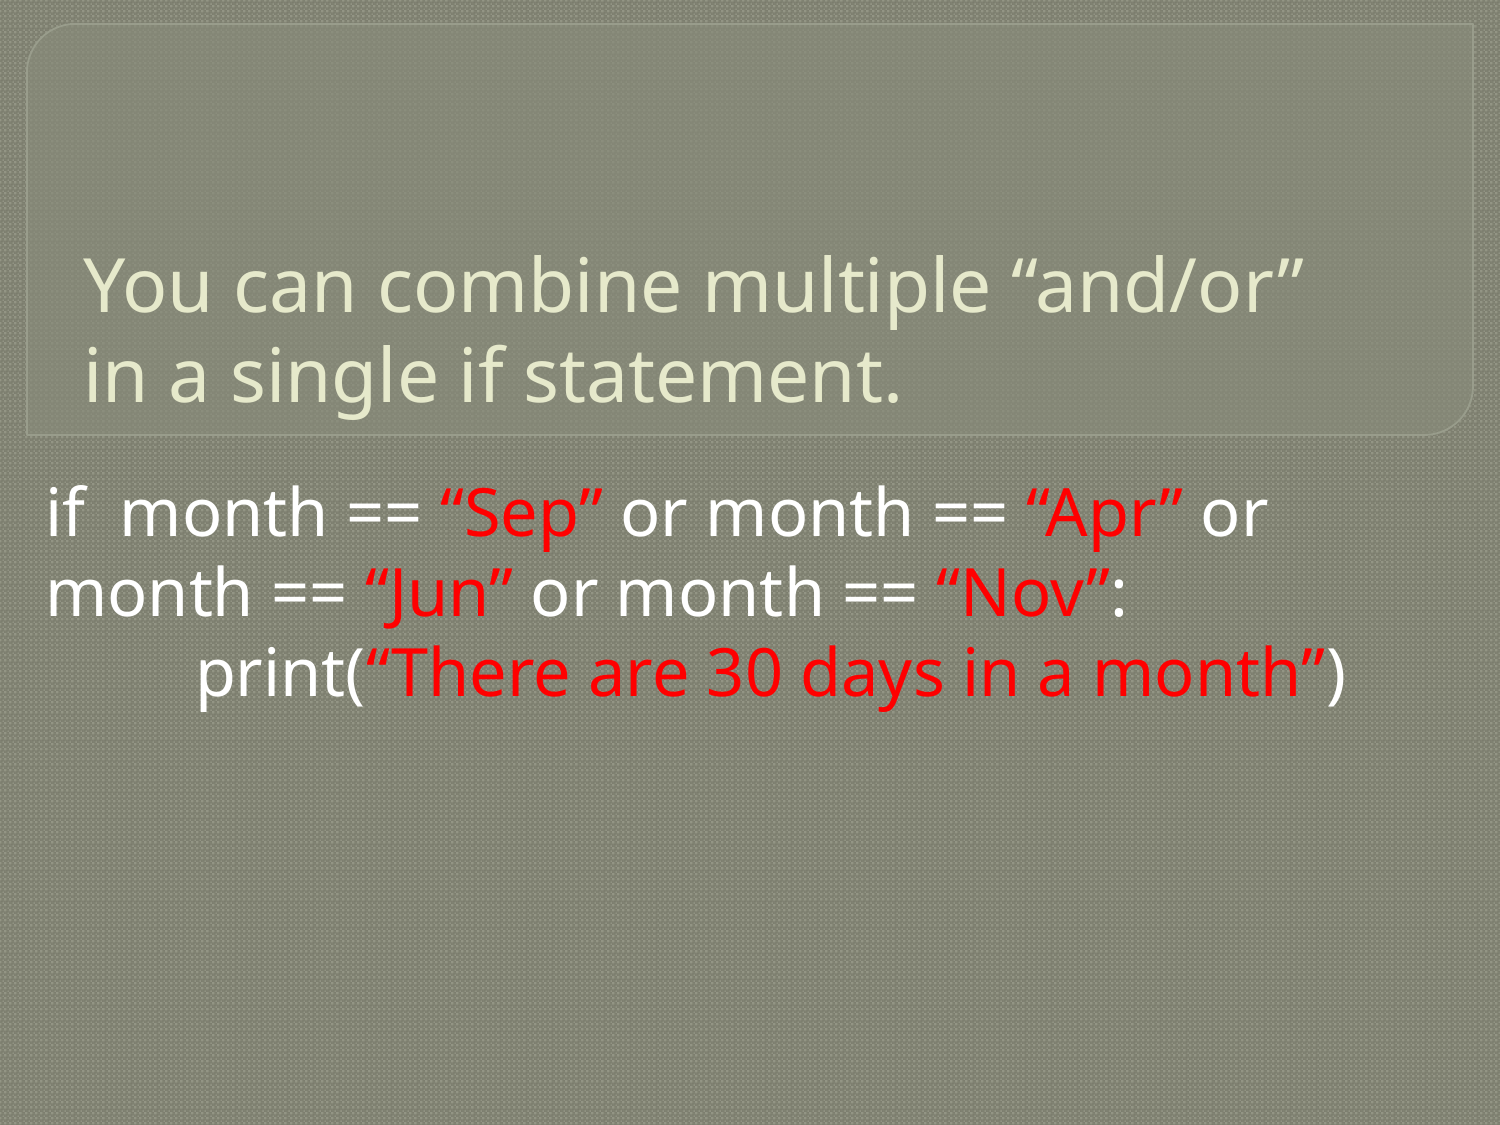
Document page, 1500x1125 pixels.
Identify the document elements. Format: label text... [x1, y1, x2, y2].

title You can combine multiple “and/or” in a single if statement. [76, 62, 1427, 425]
subtitle if month == “Sep” or month == “Apr” or month == “Jun” or month == “Nov”: print(“There are 30 days in a month”) [37, 462, 1427, 1050]
